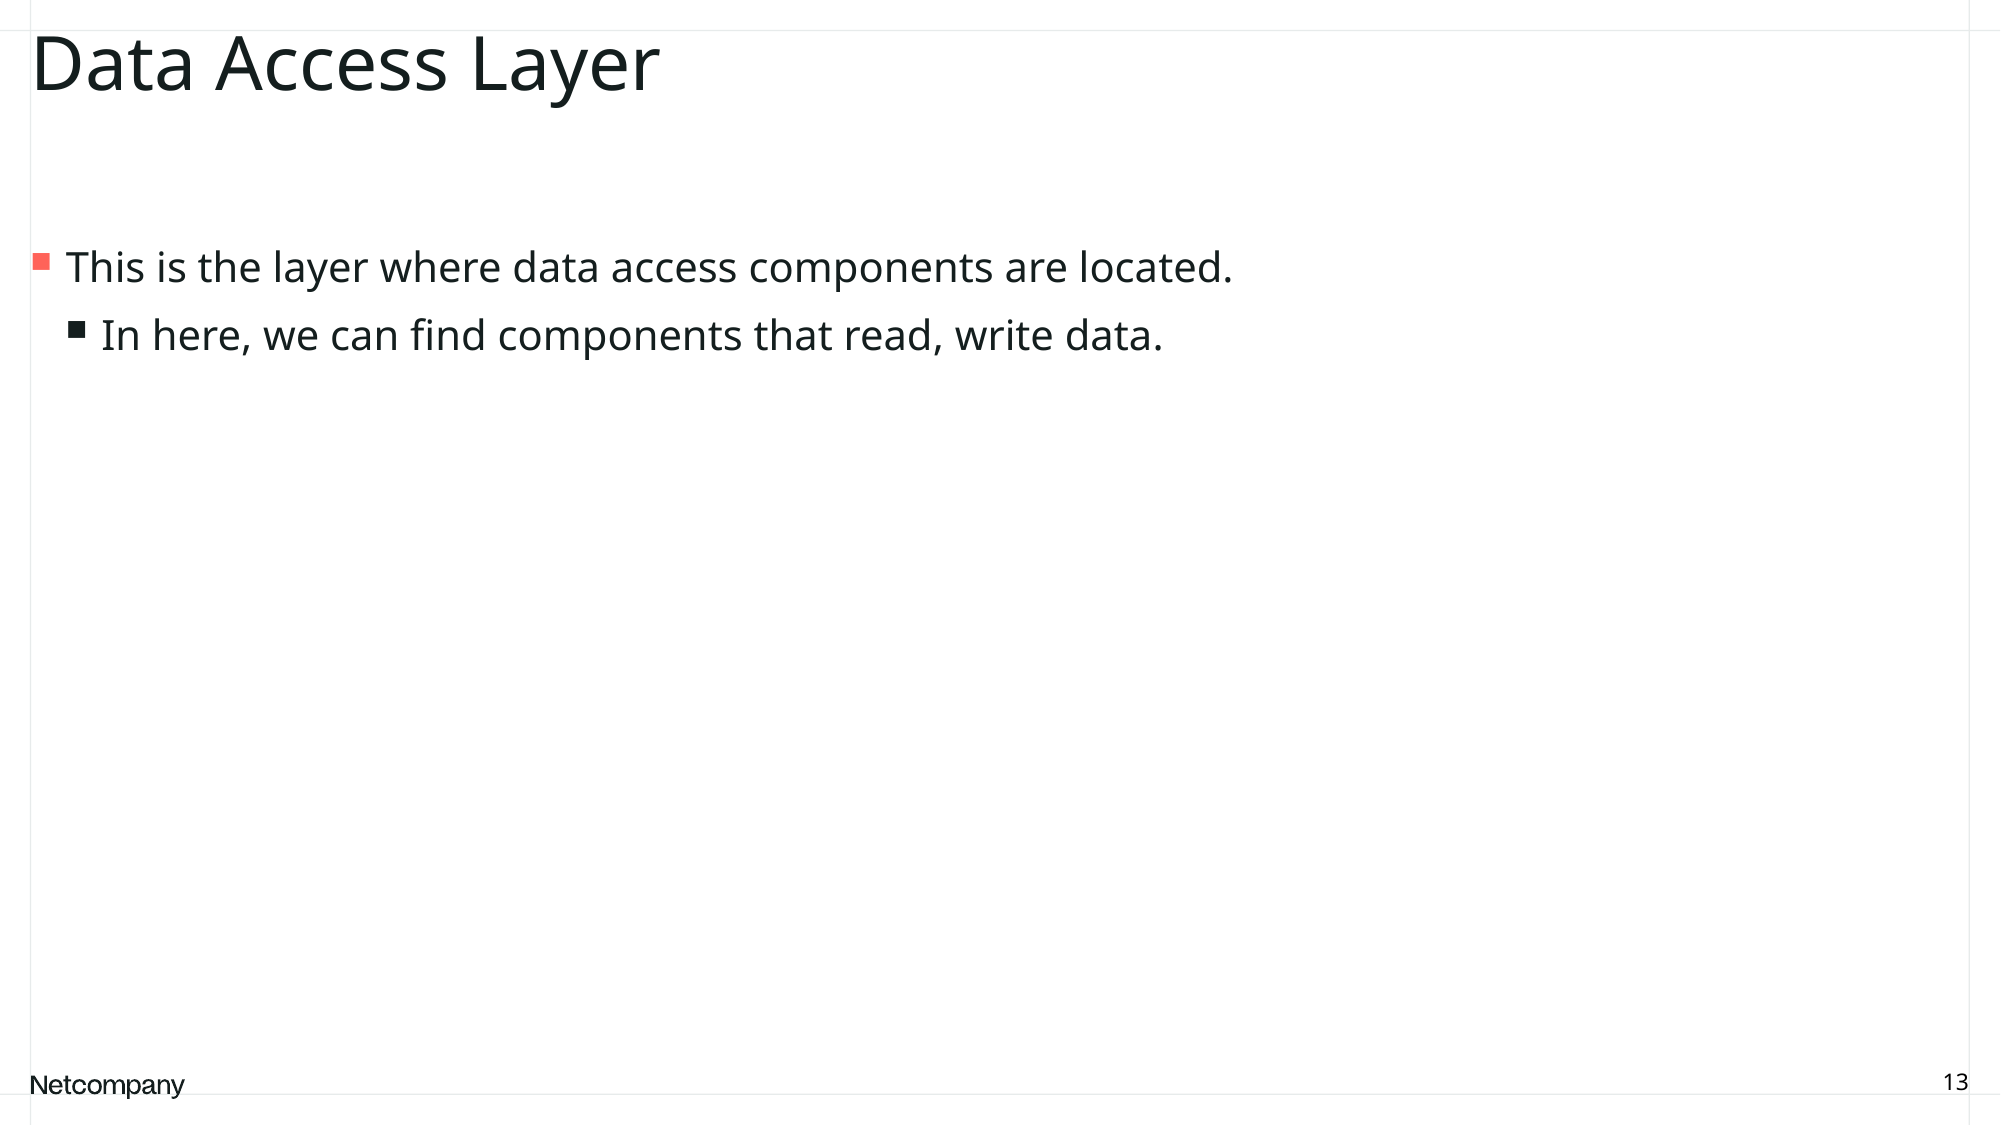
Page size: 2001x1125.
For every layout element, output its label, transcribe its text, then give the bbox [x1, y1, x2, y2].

list This is the layer where data access components are located. In here, we can find components that read, write data. [30, 235, 1970, 985]
title Data Access Layer [30, 30, 1970, 186]
slide_number 13 [1524, 1062, 1970, 1095]
